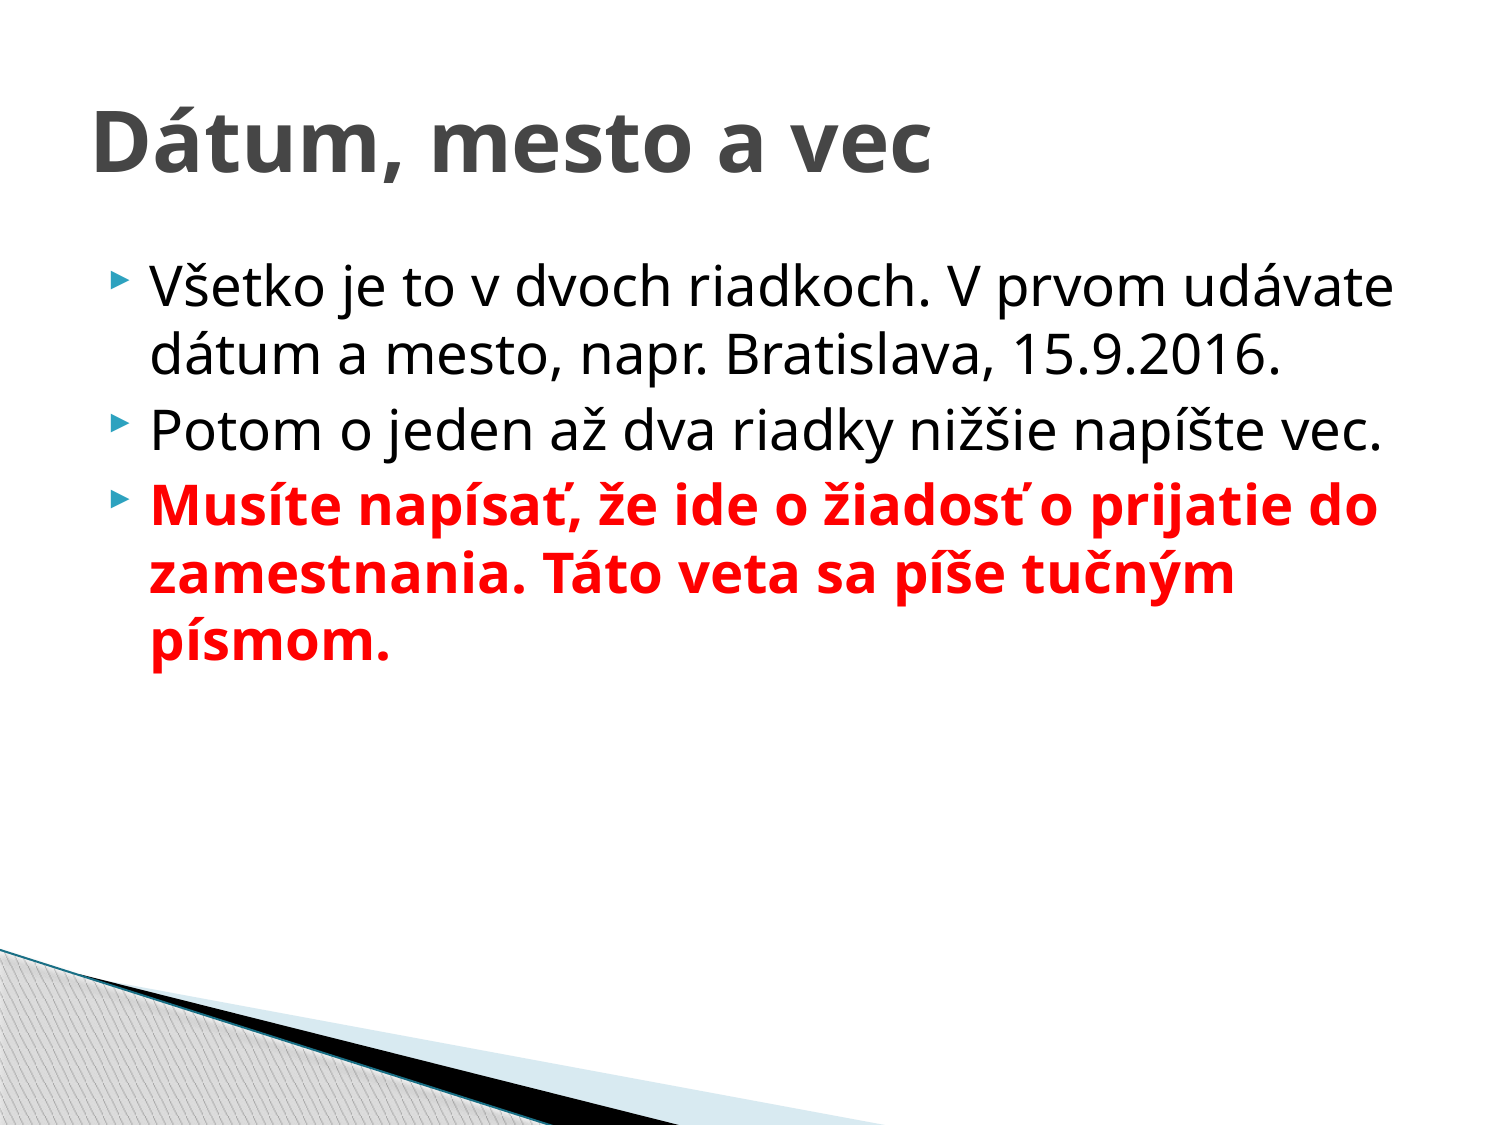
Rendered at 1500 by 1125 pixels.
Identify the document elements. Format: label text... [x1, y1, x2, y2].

title Dátum, mesto a vec [75, 45, 1425, 233]
list Všetko je to v dvoch riadkoch. V prvom udávate dátum a mesto, napr. Bratislava, 15.9.2016. Potom o jeden až dva riadky nižšie napíšte vec. Musíte napísať, že ide o žiadosť o prijatie do zamestnania. Táto veta sa píše tučným písmom. [75, 243, 1425, 986]
